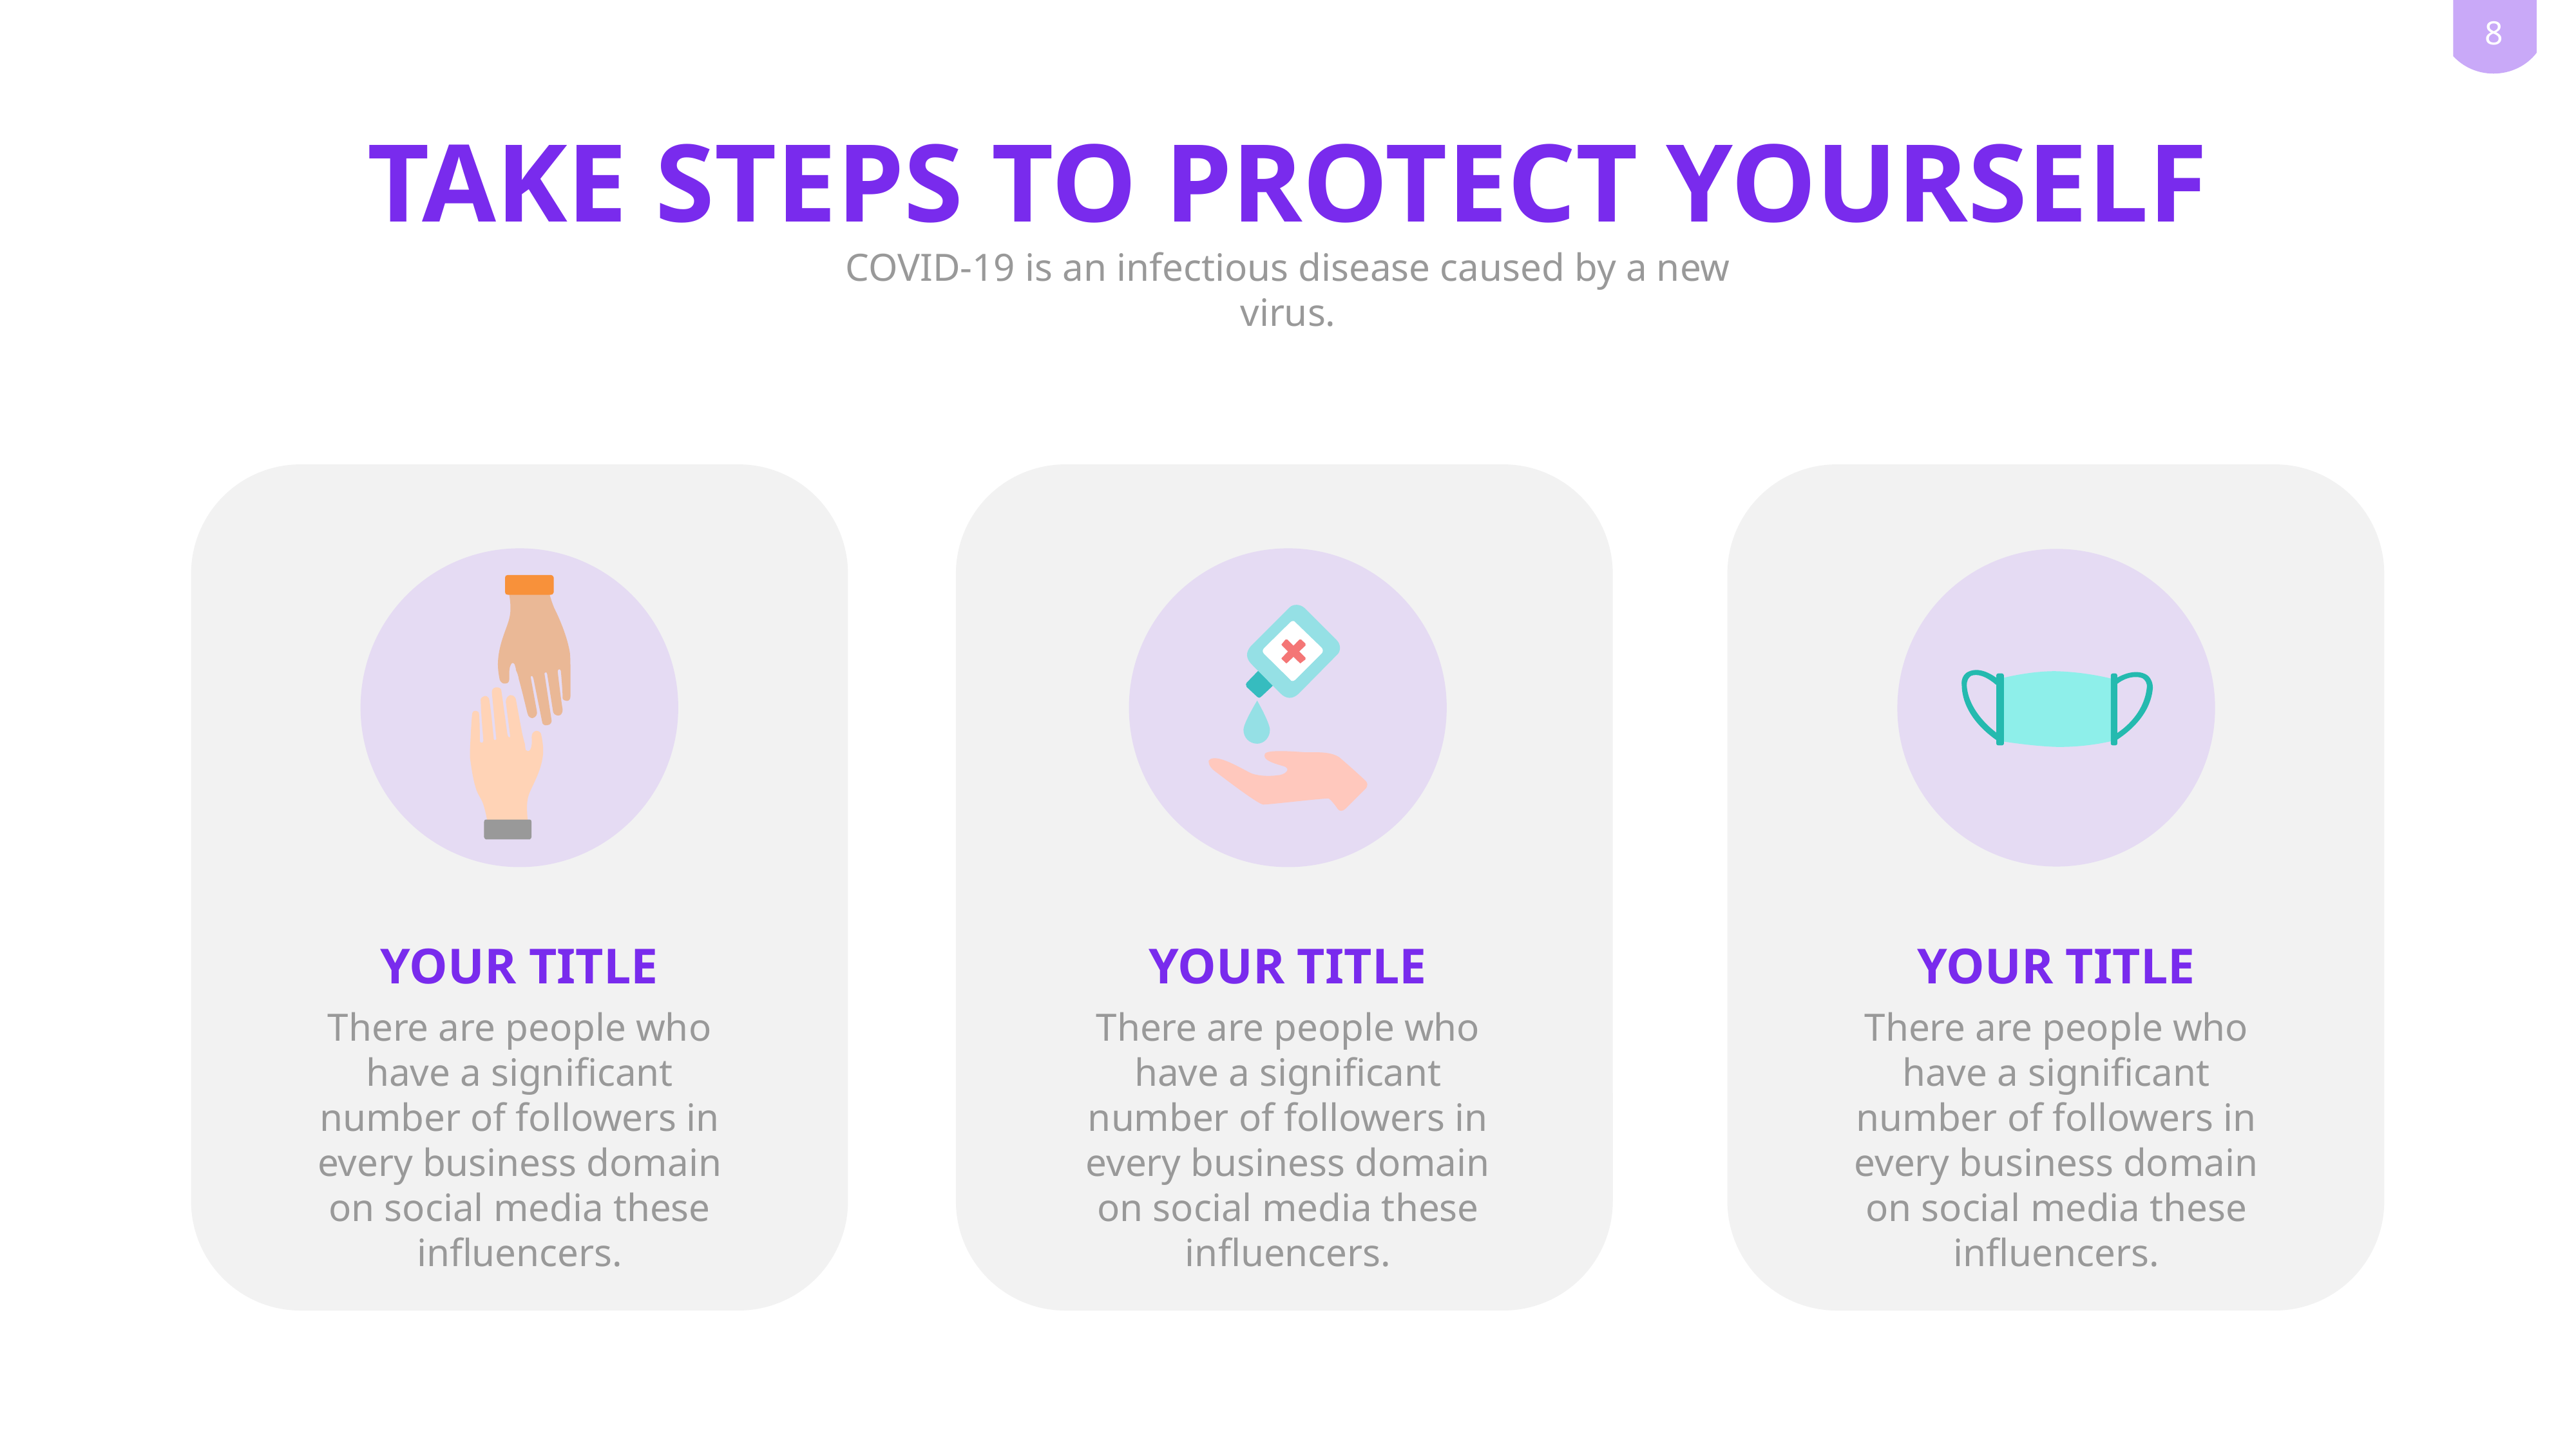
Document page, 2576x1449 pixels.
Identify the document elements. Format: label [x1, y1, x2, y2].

text_box [360, 548, 679, 867]
text_box [333, 109, 2242, 294]
text_box [1797, 930, 2315, 1236]
text_box [1029, 930, 1547, 1236]
text_box [1897, 549, 2216, 867]
text_box [190, 464, 849, 1312]
text_box [1129, 548, 1447, 867]
text_box [260, 930, 779, 1236]
text_box [955, 464, 1614, 1312]
text_box [1726, 464, 2385, 1312]
